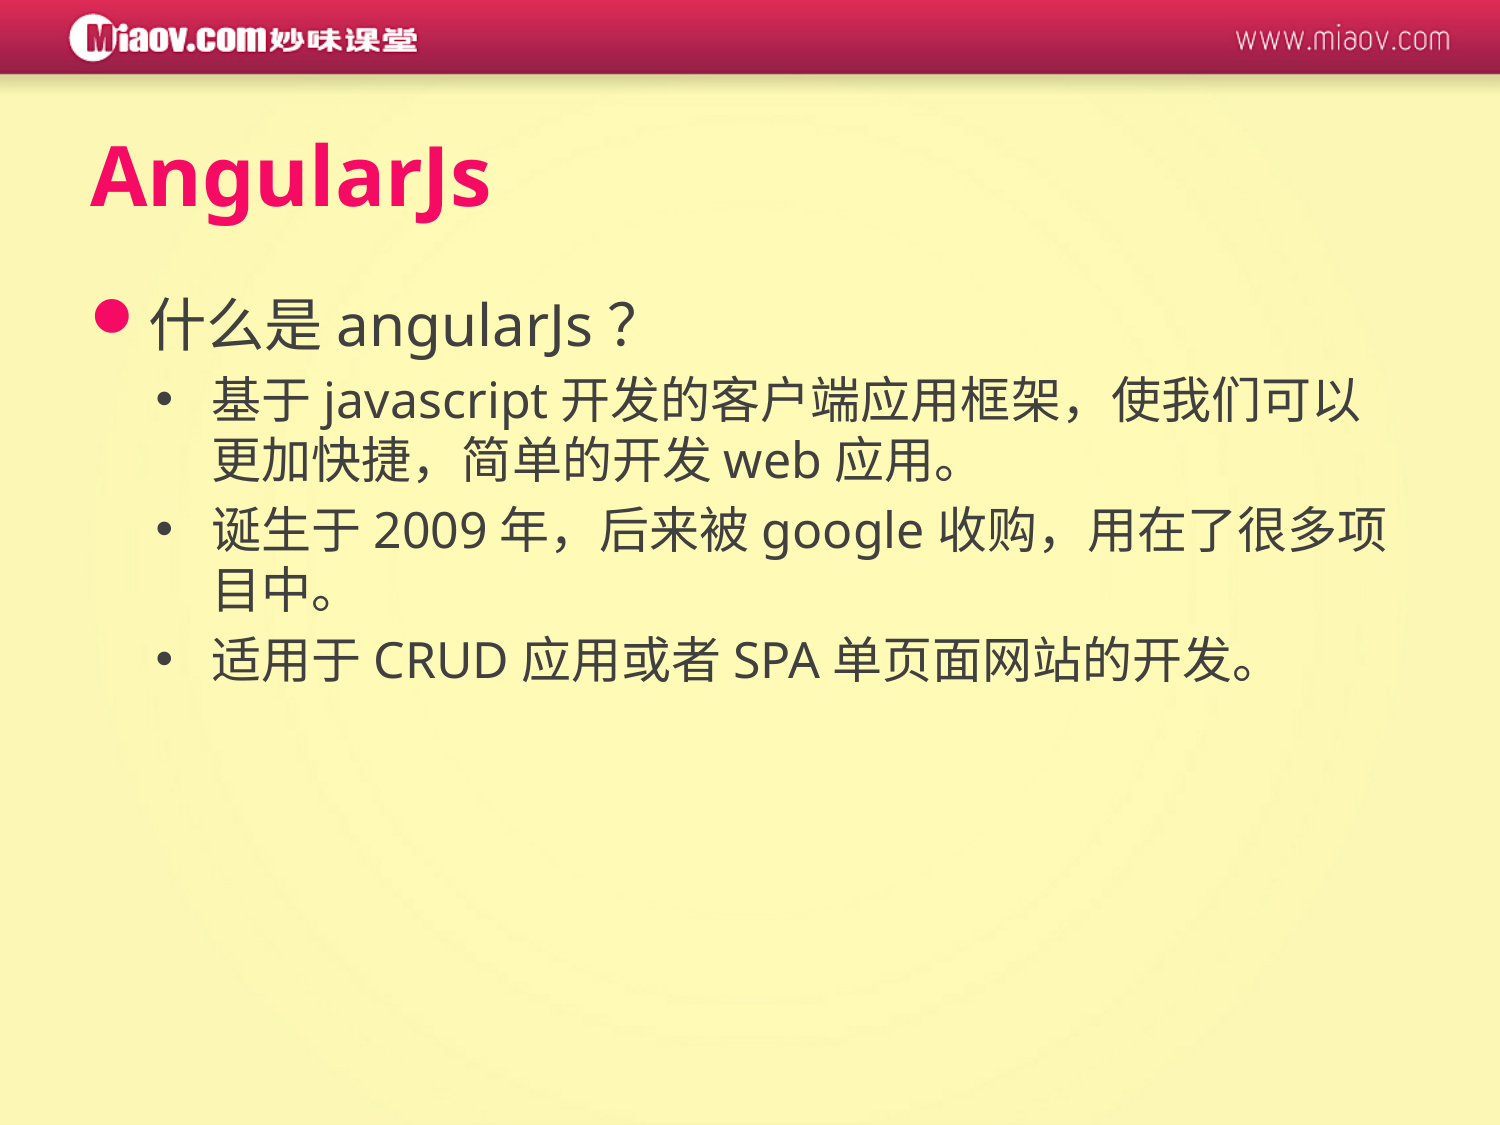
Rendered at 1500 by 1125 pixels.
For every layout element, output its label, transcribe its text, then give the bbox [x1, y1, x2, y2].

list 什么是angularJs？ 基于javascript开发的客户端应用框架，使我们可以更加快捷，简单的开发web应用。 诞生于2009年，后来被google收购，用在了很多项目中。 适用于CRUD应用或者SPA单页面网站的开发。 [74, 280, 1426, 1036]
title AngularJs [74, 79, 1426, 268]
picture [0, 0, 1500, 1125]
